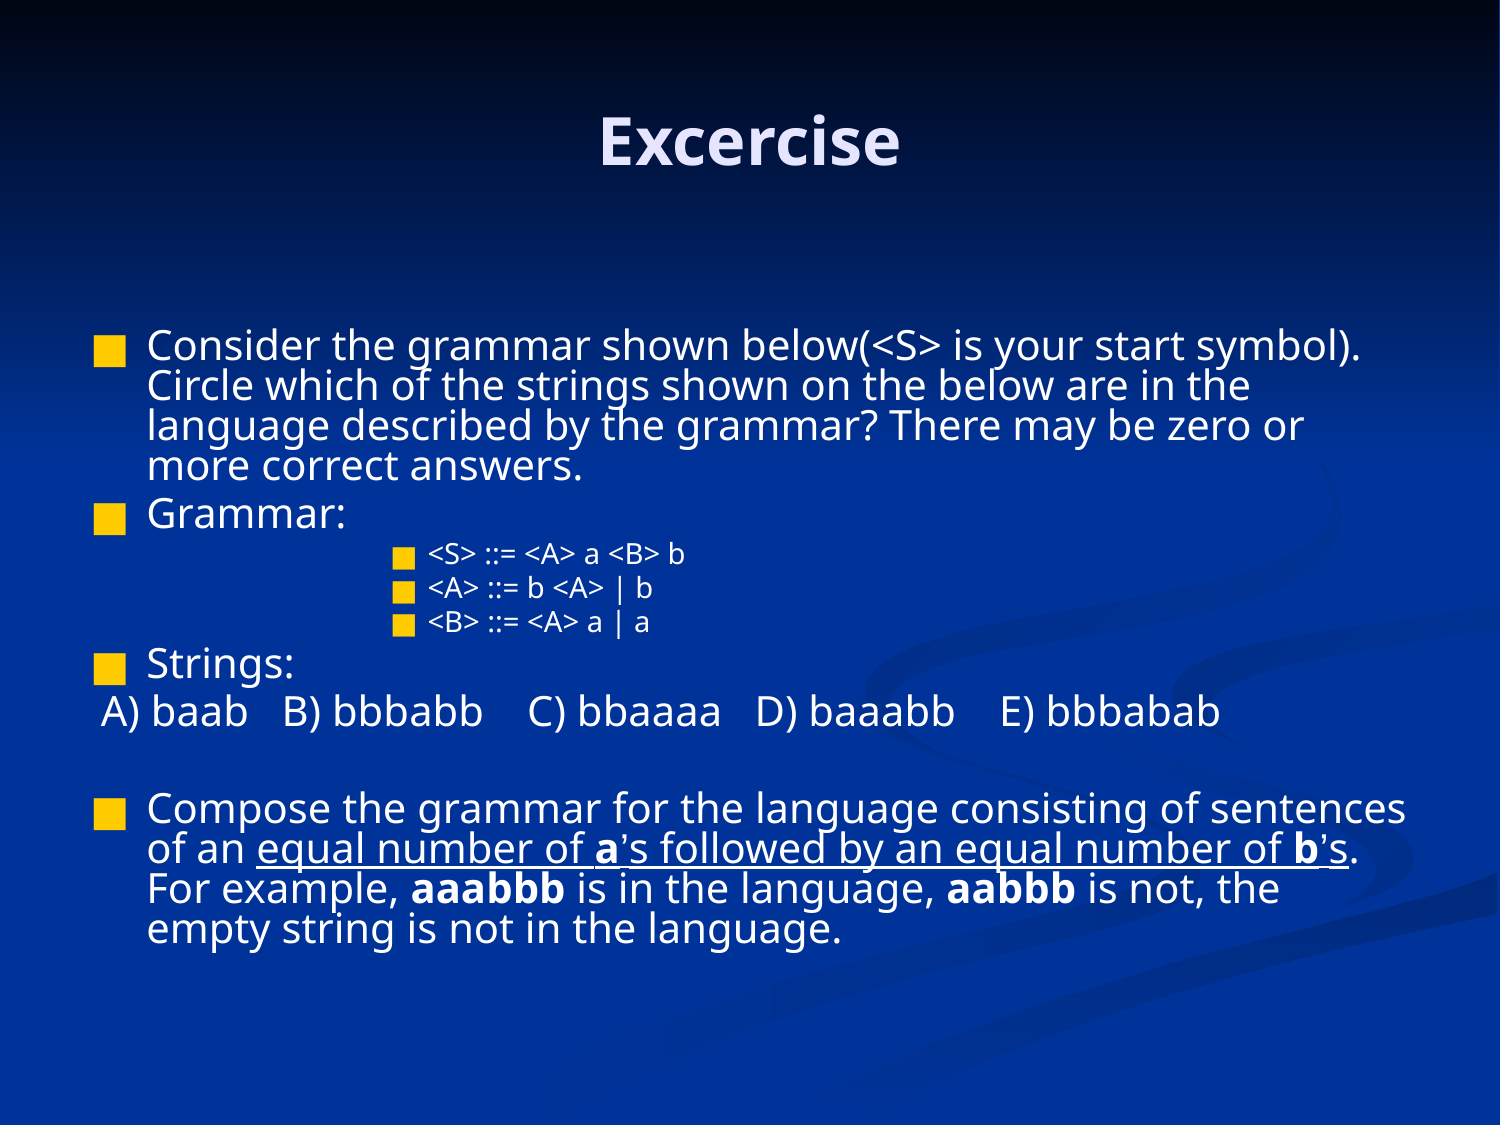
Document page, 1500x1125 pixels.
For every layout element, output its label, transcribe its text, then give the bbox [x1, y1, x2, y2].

title Excercise [75, 45, 1425, 233]
list Consider the grammar shown below(<S> is your start symbol). Circle which of the strings shown on the below are in the language described by the grammar? There may be zero or more correct answers. Grammar: <S> ::= <A> a <B> b <A> ::= b <A> | b <B> ::= <A> a | a Strings: A) baab B) bbbabb C) bbaaaa D) baaabb E) bbbabab Compose the grammar for the language consisting of sentences of an equal number of a’s followed by an equal number of b’s. For example, aaabbb is in the language, aabbb is not, the empty string is not in the language. [75, 262, 1425, 1005]
